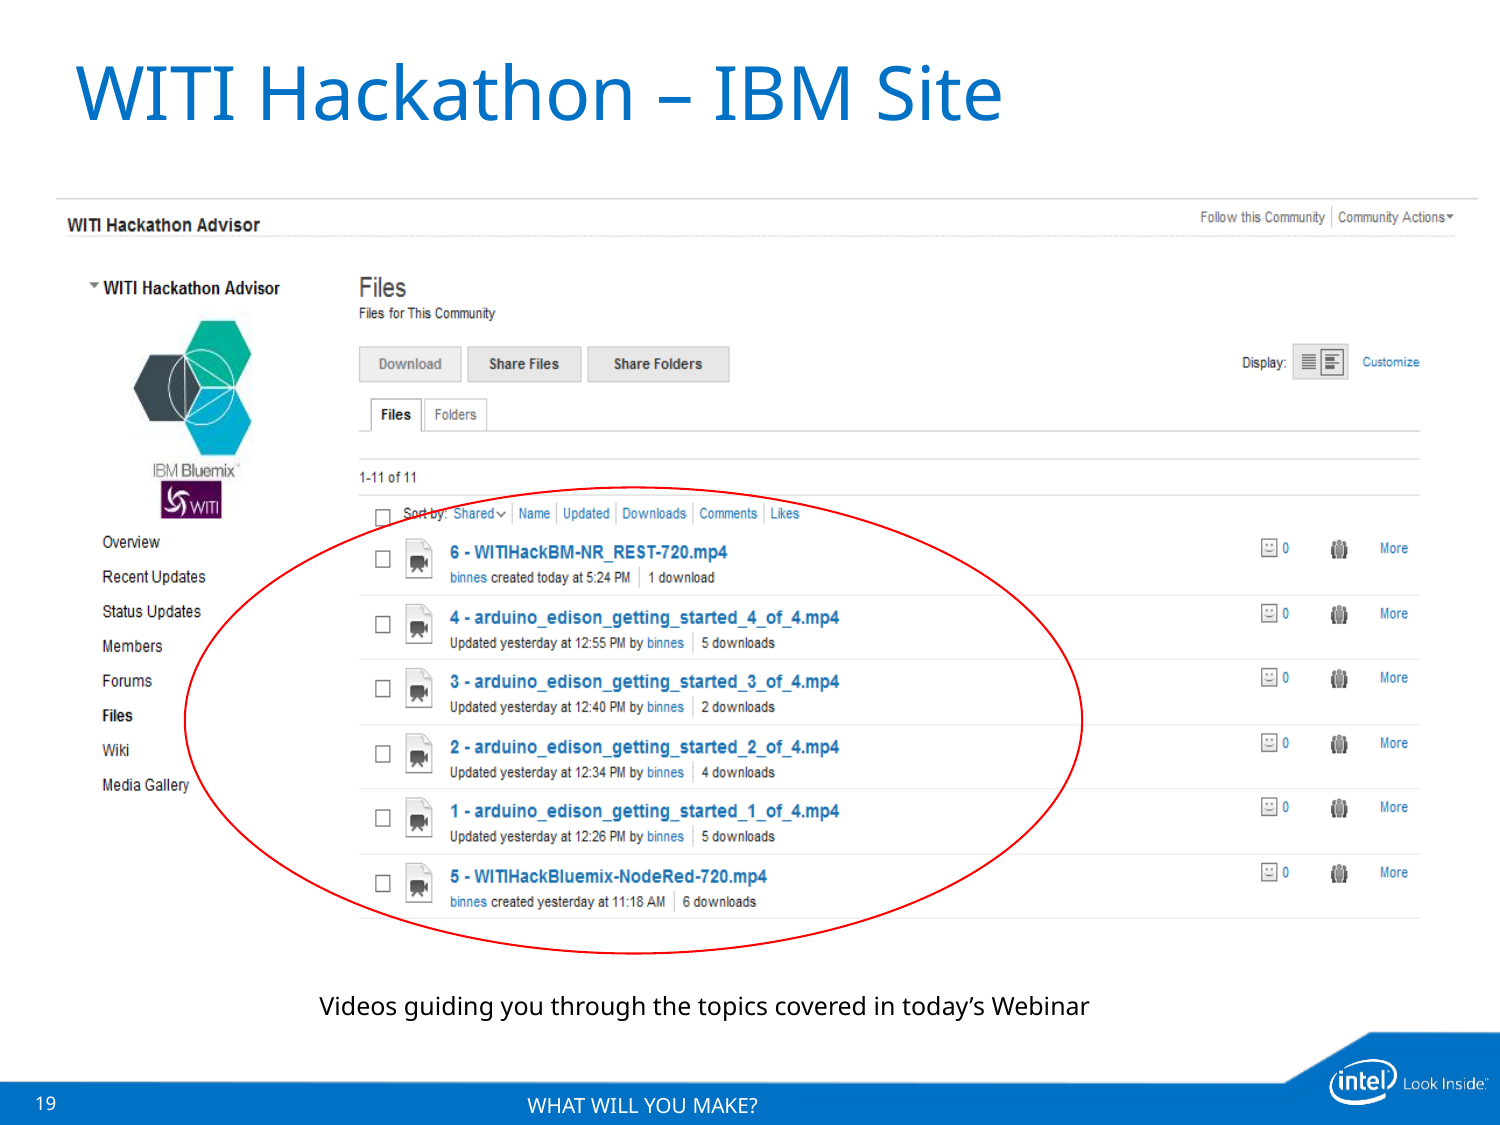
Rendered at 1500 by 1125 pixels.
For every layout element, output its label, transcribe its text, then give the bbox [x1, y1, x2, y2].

text_box [425, 927, 842, 954]
picture [0, 1031, 1500, 1125]
title WITI Hackathon – IBM Site [75, 37, 1425, 143]
text_box Videos guiding you through the topics covered in today’s Webinar [319, 990, 1098, 1021]
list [55, 196, 1479, 919]
